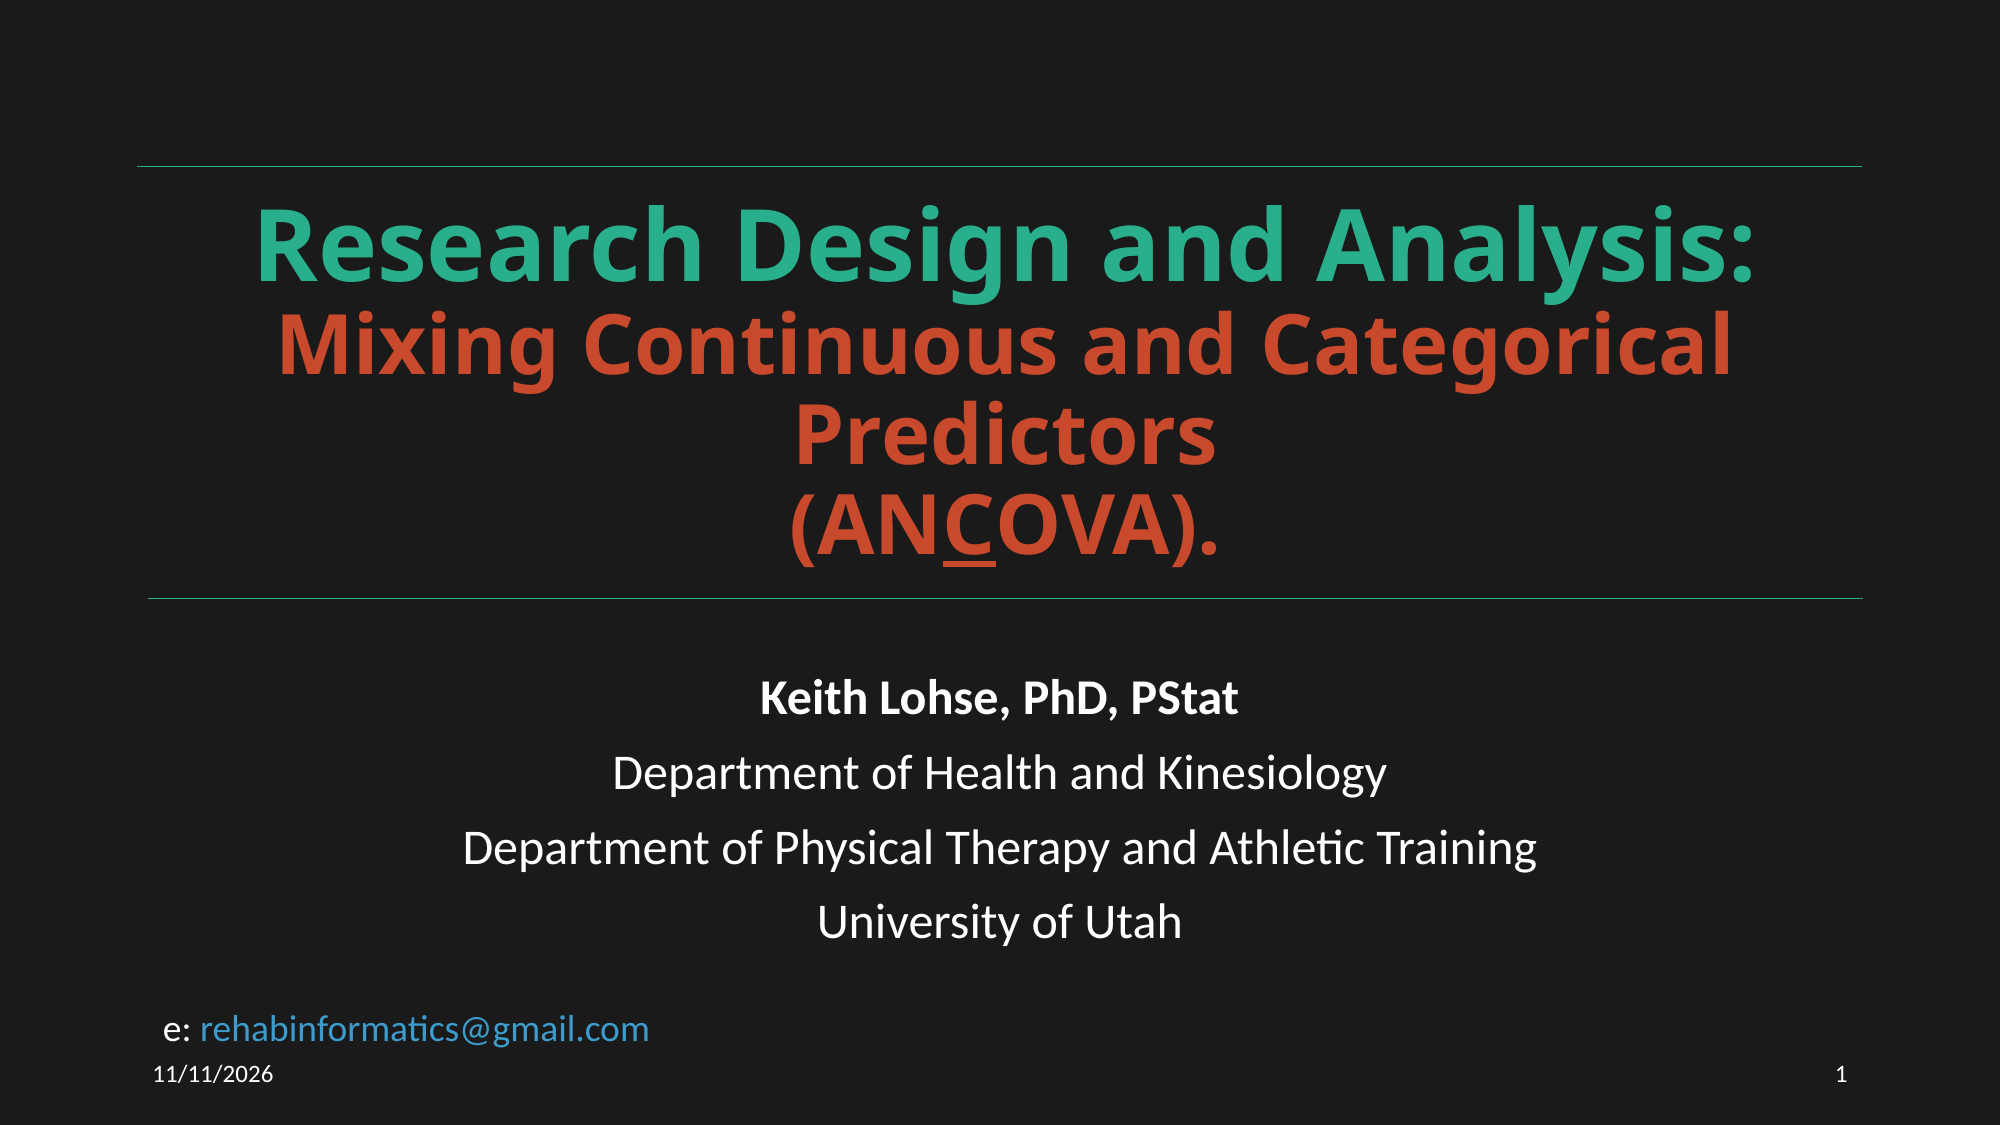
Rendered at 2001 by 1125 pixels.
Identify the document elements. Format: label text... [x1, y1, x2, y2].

text_box e: rehabinformatics@gmail.com [148, 996, 1468, 1057]
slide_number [137, 1042, 588, 1103]
title Research Design and Analysis: Mixing Continuous and Categorical Predictors (ANCOVA). [148, 172, 1863, 595]
slide_number 1 [1412, 1042, 1863, 1103]
subtitle Keith Lohse, PhD, PStat Department of Health and Kinesiology Department of Physical Therapy and Athletic Training University of Utah [249, 663, 1750, 1042]
